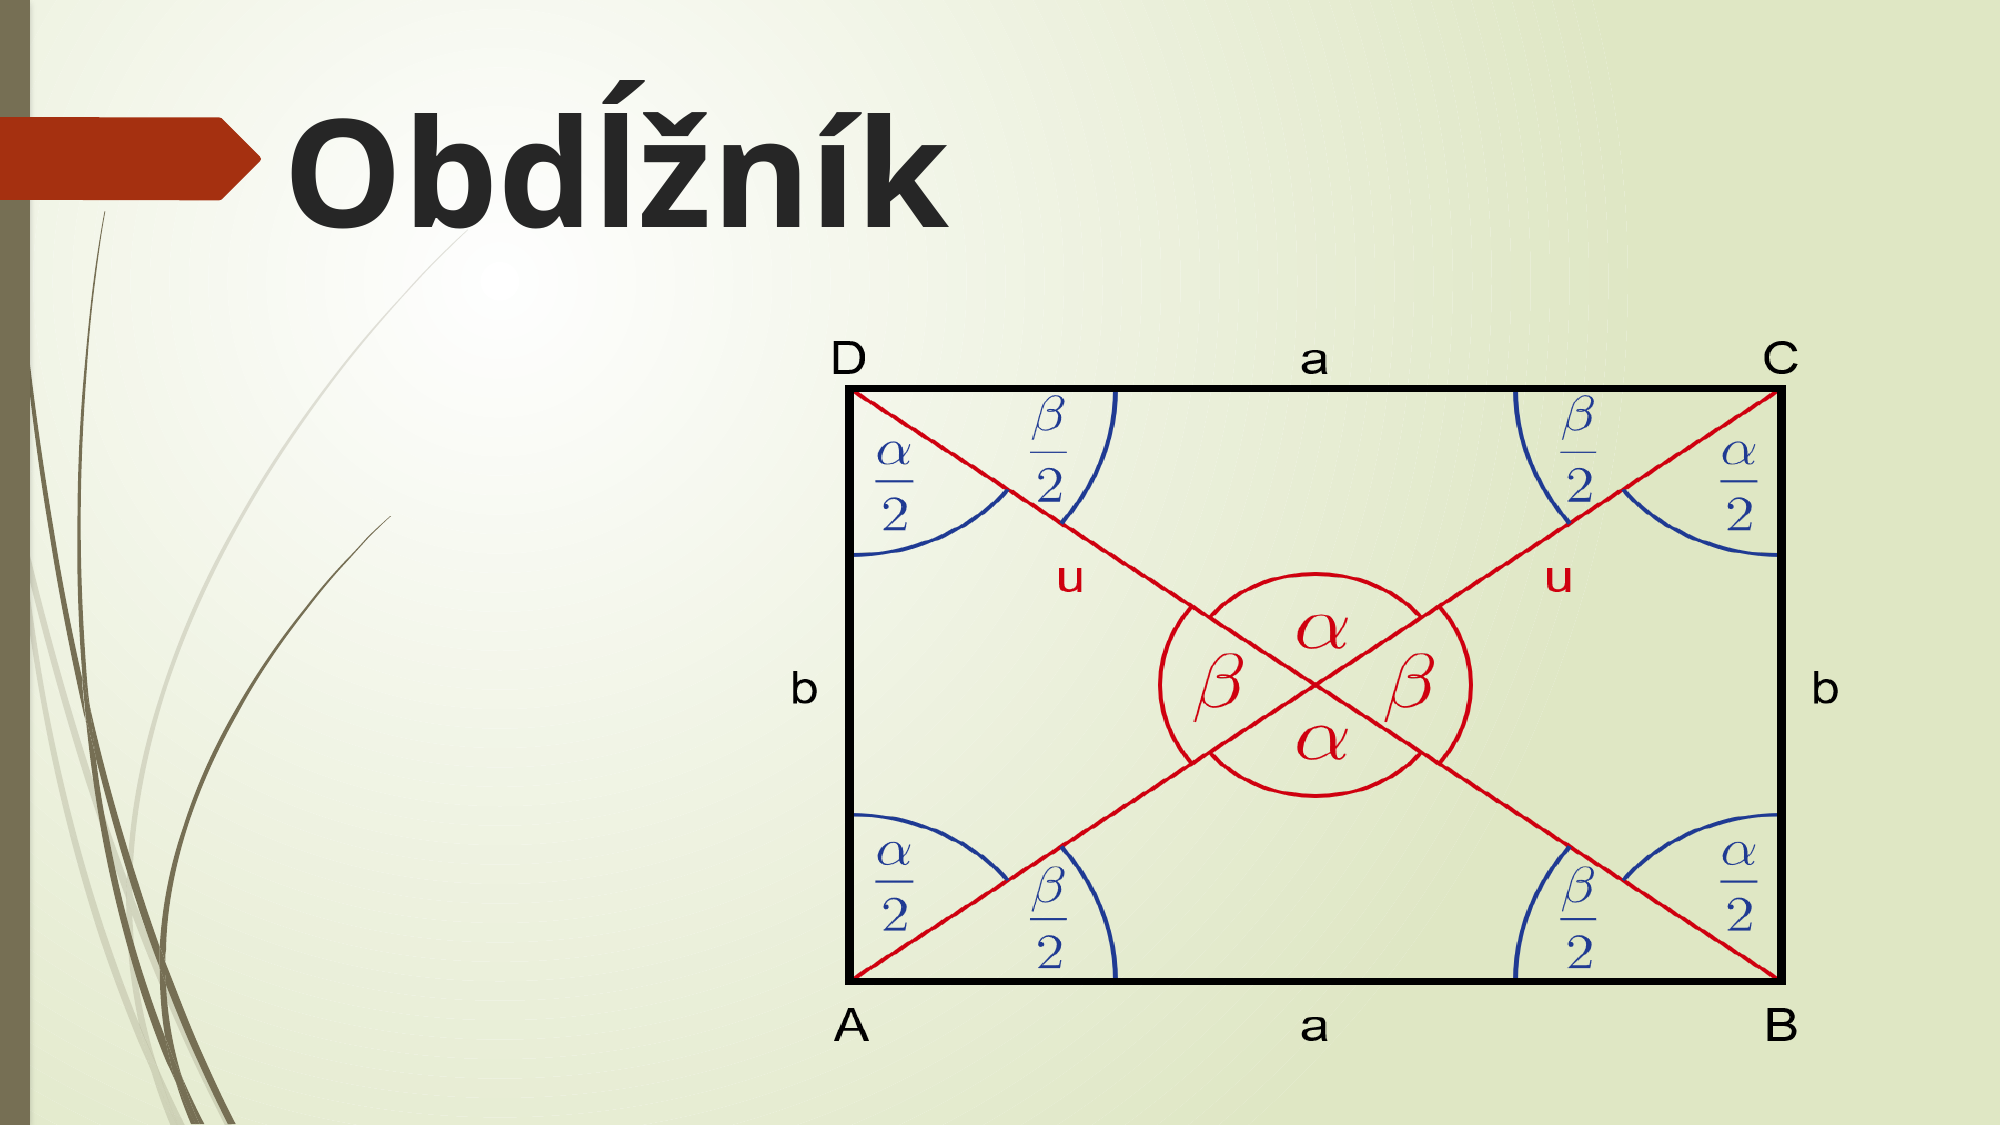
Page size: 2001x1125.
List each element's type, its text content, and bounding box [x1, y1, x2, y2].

title Obdĺžník [269, 70, 1731, 281]
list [761, 313, 1872, 1056]
